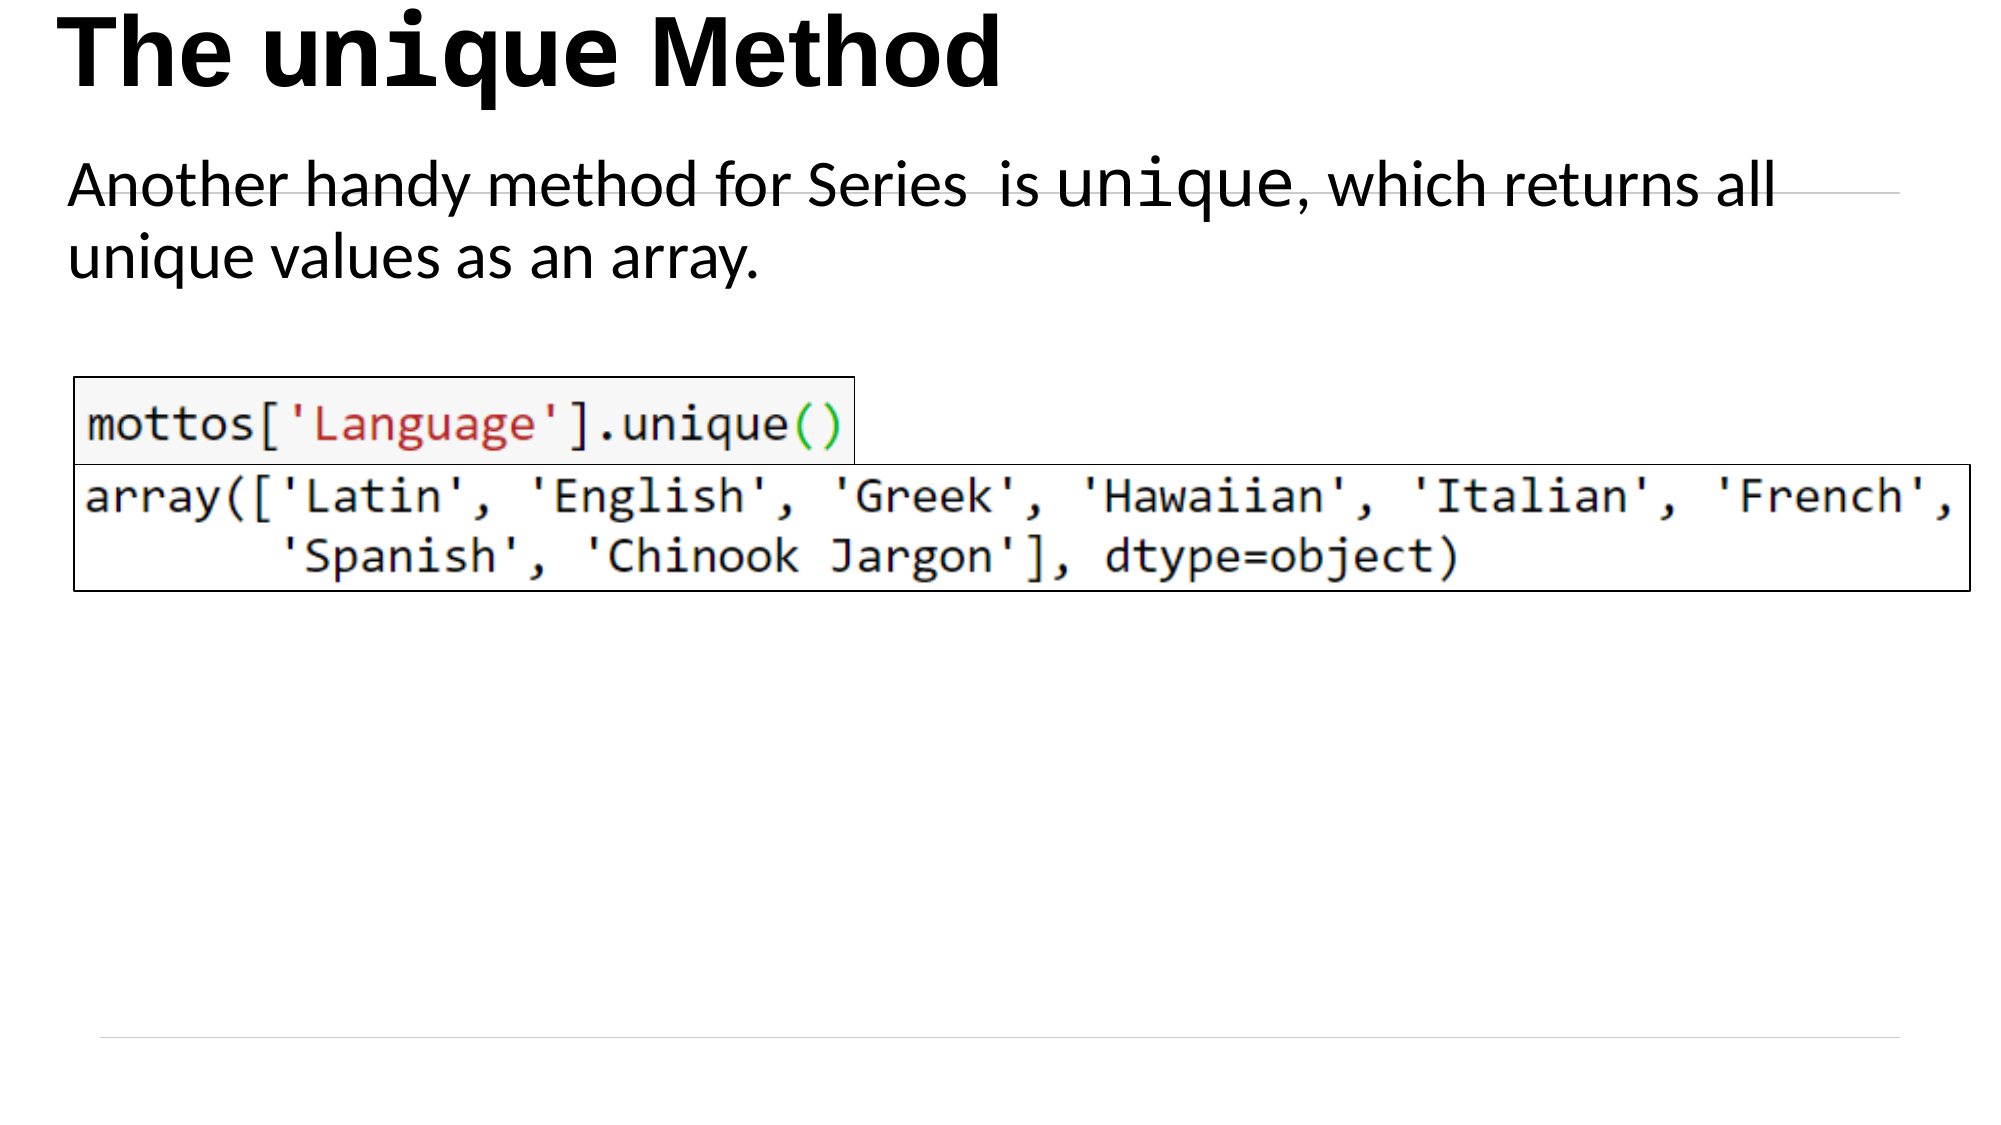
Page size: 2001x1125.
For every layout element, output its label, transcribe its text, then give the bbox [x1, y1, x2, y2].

picture [74, 377, 1970, 591]
list Another handy method for Series is unique, which returns all unique values as an array. [47, 128, 1894, 324]
title The unique Method [36, 20, 1837, 129]
